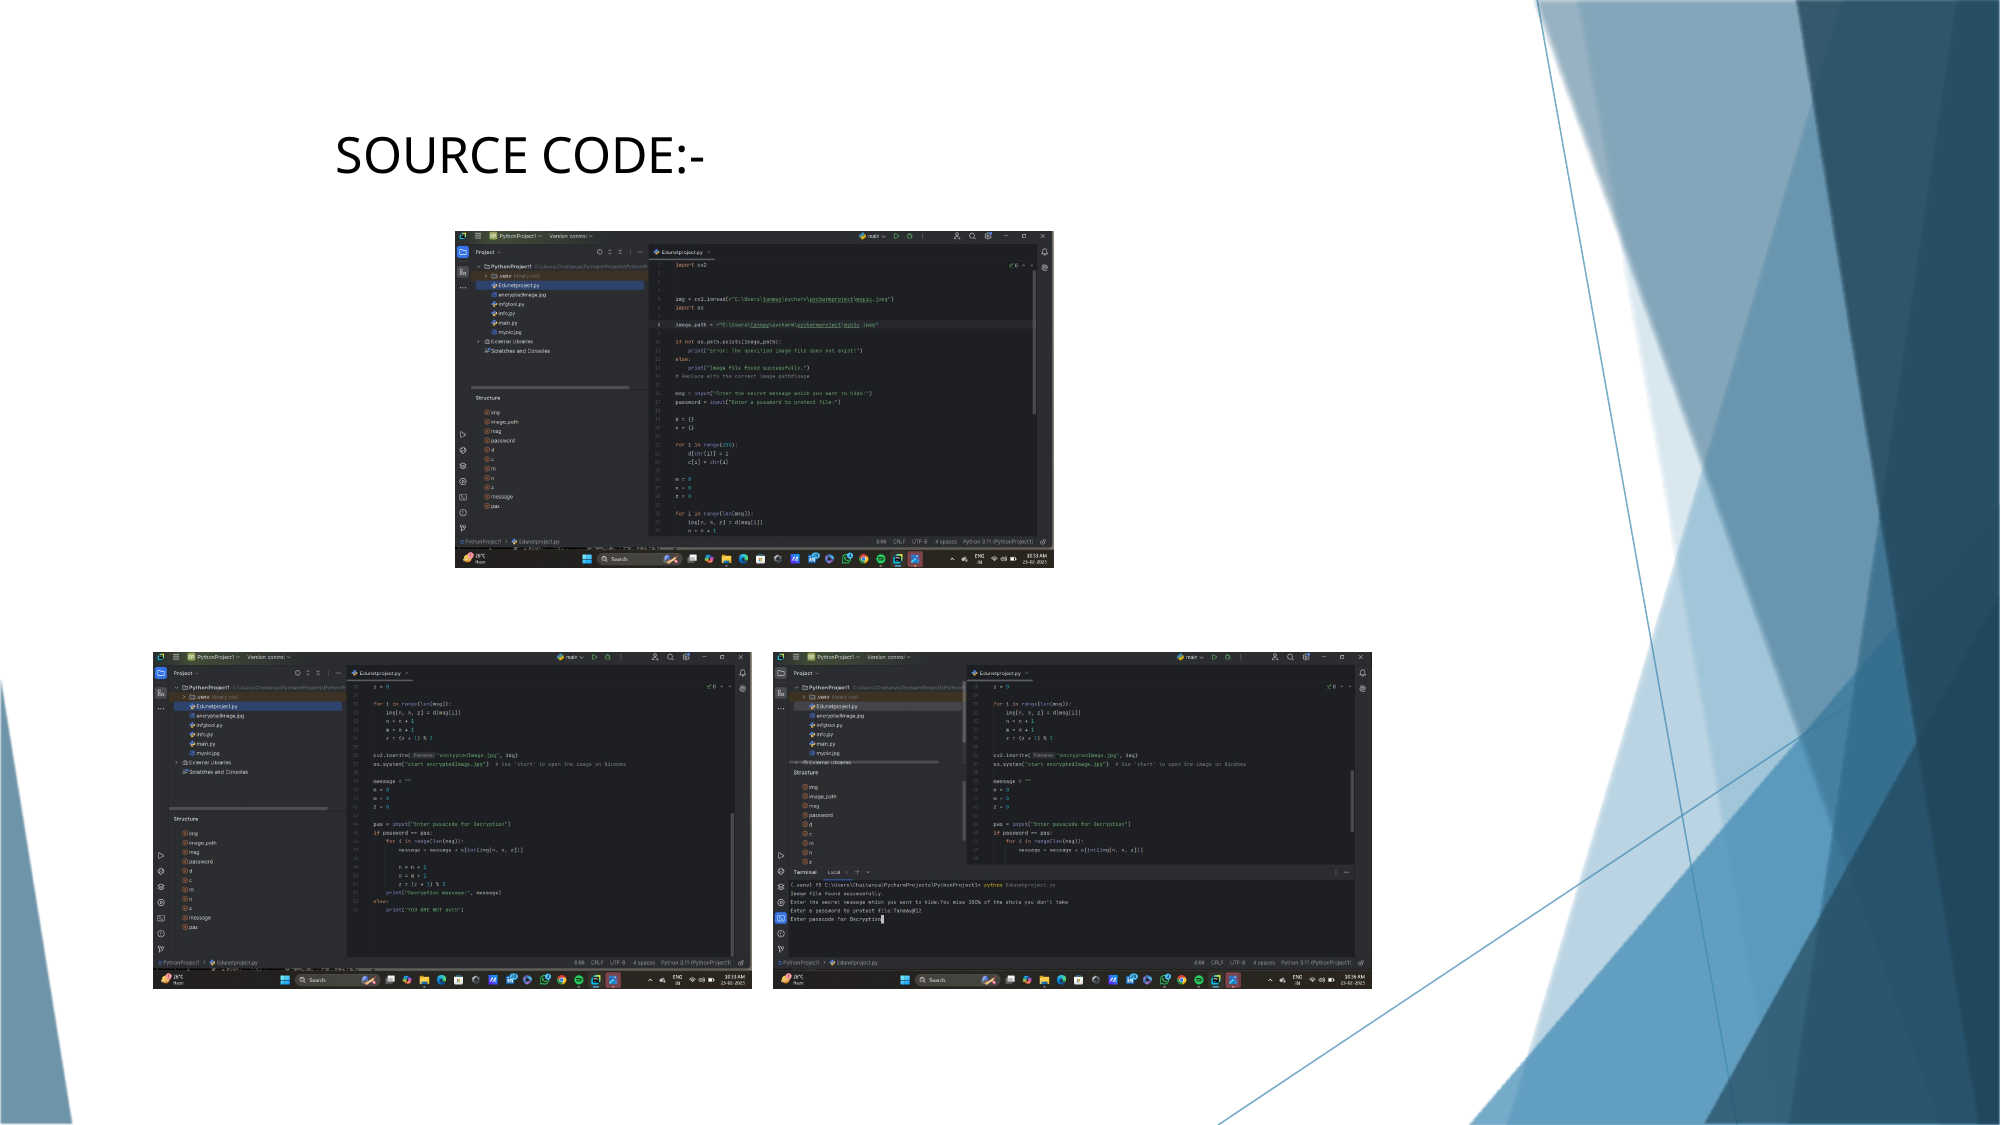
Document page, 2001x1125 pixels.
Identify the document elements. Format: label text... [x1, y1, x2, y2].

picture [773, 652, 1372, 989]
picture [153, 652, 752, 989]
text_box SOURCE CODE:- [320, 116, 892, 191]
picture [455, 231, 1054, 568]
